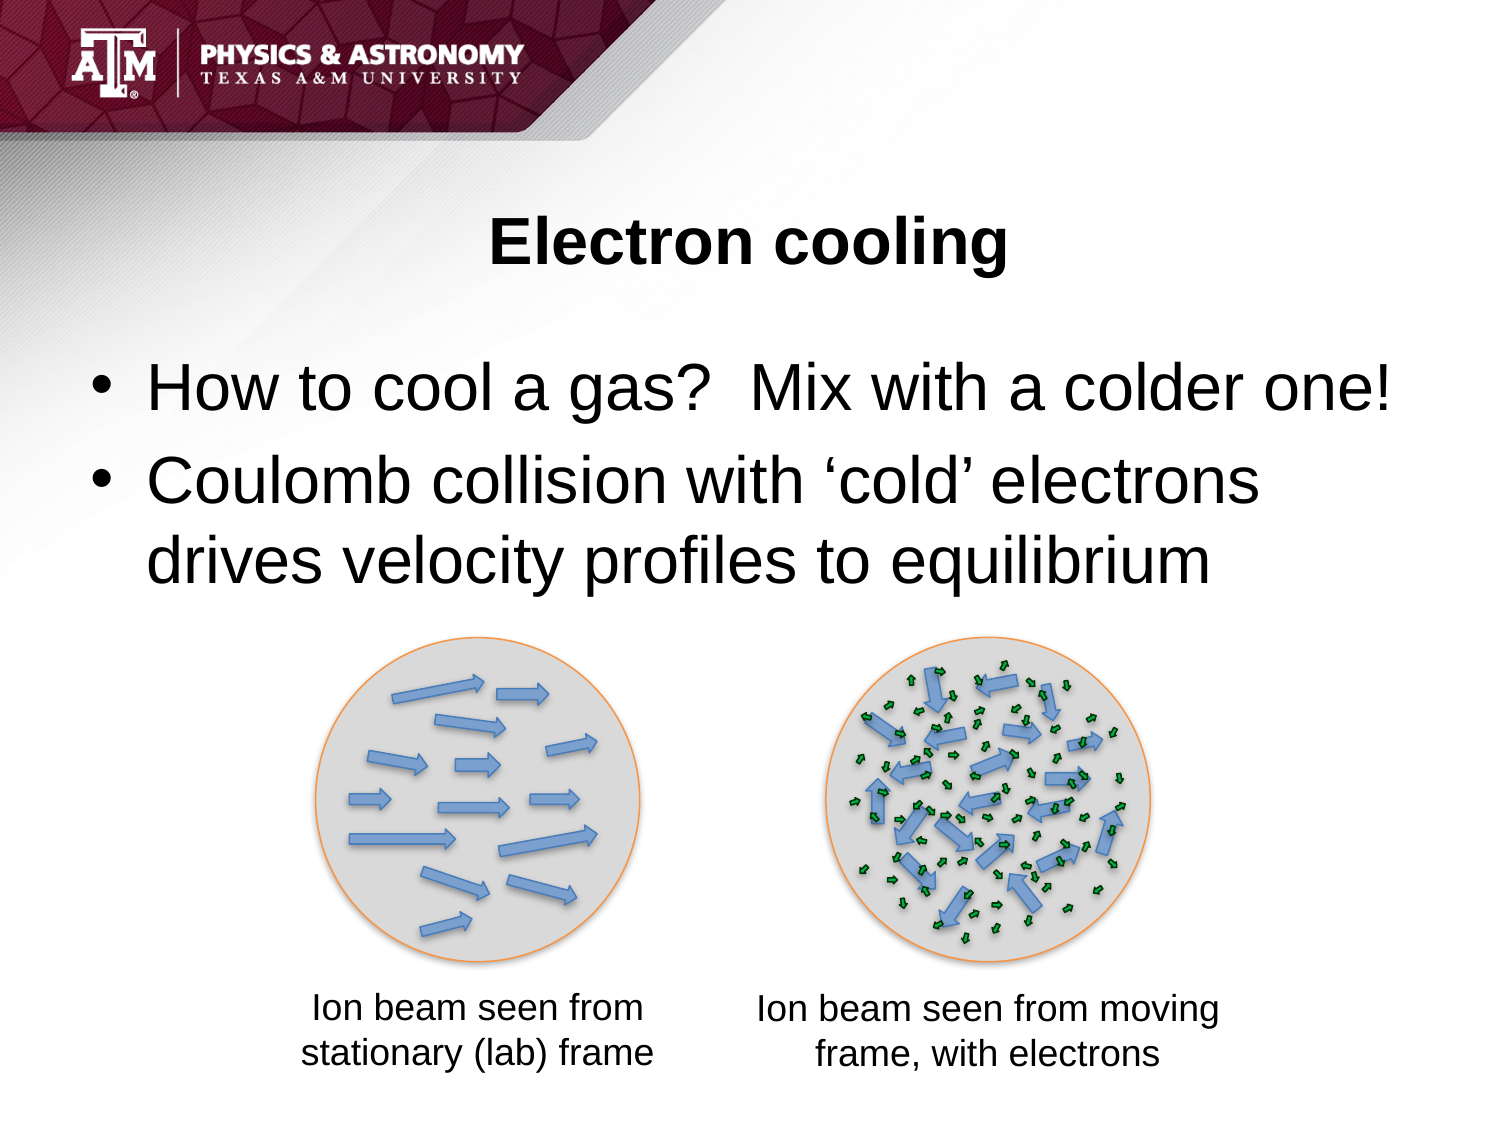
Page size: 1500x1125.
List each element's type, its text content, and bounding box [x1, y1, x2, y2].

list How to cool a gas? Mix with a colder one! Coulomb collision with ‘cold’ electrons drives velocity profiles to equilibrium [75, 336, 1425, 1005]
title Electron cooling [75, 172, 1425, 304]
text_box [247, 637, 1253, 1084]
picture [0, 0, 1500, 1125]
